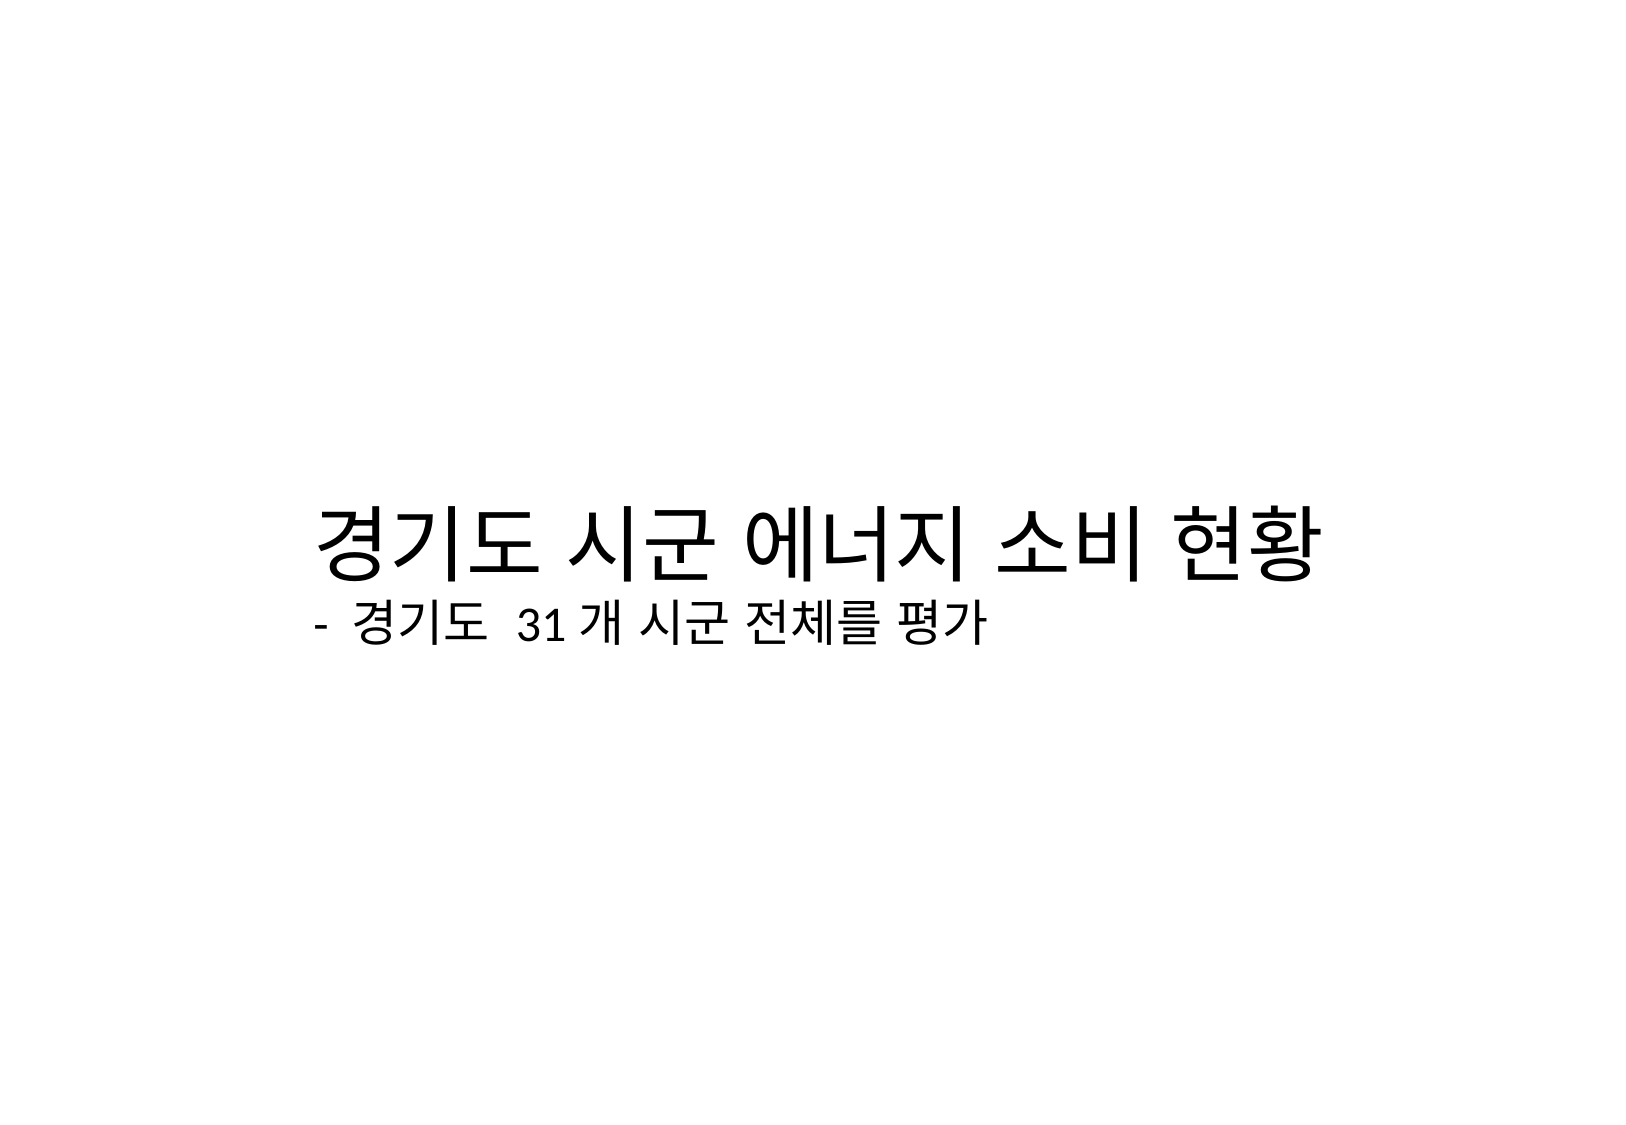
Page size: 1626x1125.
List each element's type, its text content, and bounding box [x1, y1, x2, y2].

text_box 경기도 시군 에너지 소비 현황 - 경기도 31개 시군 전체를 평가 [298, 484, 1488, 660]
